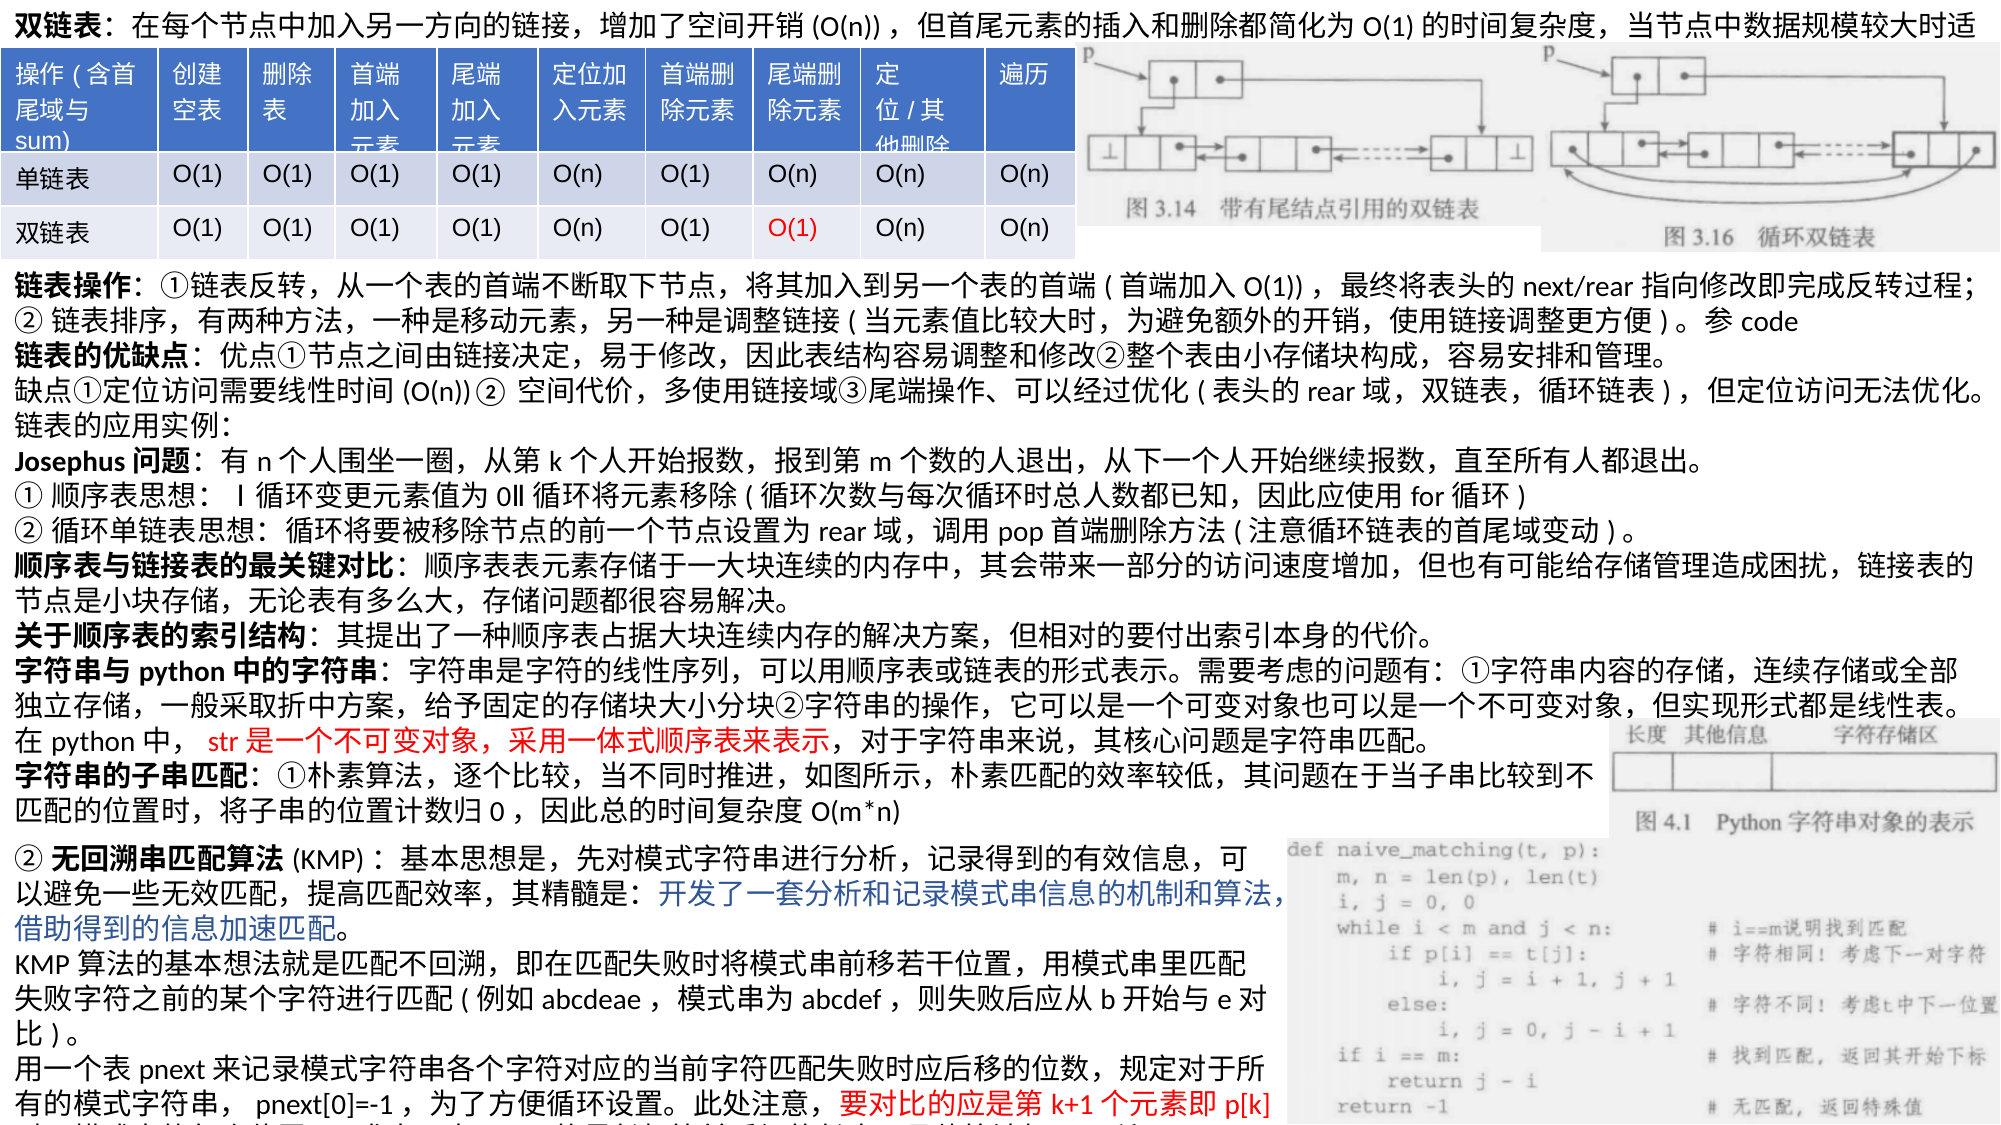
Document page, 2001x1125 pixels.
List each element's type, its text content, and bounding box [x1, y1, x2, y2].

text_box ②无回溯串匹配算法(KMP)：基本思想是，先对模式字符串进行分析，记录得到的有效信息，可以避免一些无效匹配，提高匹配效率，其精髓是：开发了一套分析和记录模式串信息的机制和算法，借助得到的信息加速匹配。 KMP算法的基本想法就是匹配不回溯，即在匹配失败时将模式串前移若干位置，用模式串里匹配失败字符之前的某个字符进行匹配(例如abcdeae，模式串为abcdef，则失败后应从b开始与e对比)。 用一个表pnext来记录模式字符串各个字符对应的当前字符匹配失败时应后移的位数，规定对于所有的模式字符串，pnext[0]=-1，为了方便循环设置。此处注意，要对比的应是第k+1个元素即p[k] 对于模式串的每个位置i，求出子串p0-pi-1的最长相等前后缀的长度，具体算法如下页所示。 [0, 832, 1288, 1125]
table_cell O(1) [336, 207, 436, 259]
picture [1075, 42, 2000, 252]
table_header 首端加入元素 [336, 48, 436, 151]
table_cell O(1) [646, 153, 752, 205]
table_header 遍历 [986, 48, 1075, 151]
table_header 操作(含首尾域与sum) [1, 48, 157, 151]
table_cell O(1) [336, 153, 436, 205]
table_header 尾端加入元素 [438, 48, 537, 151]
table_header 首端删除元素 [646, 48, 752, 151]
table_header 尾端删除元素 [754, 48, 860, 151]
table_cell O(n) [986, 207, 1075, 259]
table_header 定位加入元素 [539, 48, 645, 151]
table_cell O(1) [754, 207, 860, 259]
picture [1287, 718, 2000, 1124]
table_cell O(1) [646, 207, 752, 259]
text_box 链表操作：①链表反转，从一个表的首端不断取下节点，将其加入到另一个表的首端(首端加入O(1))，最终将表头的next/rear指向修改即完成反转过程； ②链表排序，有两种方法，一种是移动元素，另一种是调整链接(当元素值比较大时，为避免额外的开销，使用链接调整更方便)。参code 链表的优缺点：优点①节点之间由链接决定，易于修改，因此表结构容易调整和修改②整个表由小存储块构成，容易安排和管理。 缺点①定位访问需要线性时间(O(n))②空间代价，多使用链接域③尾端操作、可以经过优化(表头的rear域，双链表，循环链表)，但定位访问无法优化。 链表的应用实例： Josephus问题：有n个人围坐一圈，从第k个人开始报数，报到第m个数的人退出，从下一个人开始继续报数，直至所有人都退出。 ①顺序表思想：Ⅰ循环变更元素值为0Ⅱ循环将元素移除(循环次数与每次循环时总人数都已知，因此应使用for循环) ②循环单链表思想：循环将要被移除节点的前一个节点设置为rear域，调用pop首端删除方法(注意循环链表的首尾域变动)。 顺序表与链接表的最关键对比：顺序表表元素存储于一大块连续的内存中，其会带来一部分的访问速度增加，但也有可能给存储管理造成困扰，链接表的节点是小块存储，无论表有多么大，存储问题都很容易解决。 关于顺序表的索引结构：其提出了一种顺序表占据大块连续内存的解决方案，但相对的要付出索引本身的代价。 字符串与python中的字符串：字符串是字符的线性序列，可以用顺序表或链表的形式表示。需要考虑的问题有：①字符串内容的存储，连续存储或全部独立存储，一般采取折中方案，给予固定的存储块大小分块②字符串的操作，它可以是一个可变对象也可以是一个不可变对象，但实现形式都是线性表。 在python中，str是一个不可变对象，采用一体式顺序表来表示，对于字符串来说，其核心问题是字符串匹配。 字符串的子串匹配：①朴素算法，逐个比较，当不同时推进，如图所示，朴素匹配的效率较低，其问题在于当子串比较到不 匹配的位置时，将子串的位置计数归0，因此总的时间复杂度O(m*n) [0, 260, 2000, 835]
table_cell O(1) [159, 207, 247, 259]
table_cell O(1) [438, 207, 537, 259]
table_cell O(n) [986, 153, 1075, 205]
table_cell O(1) [249, 153, 334, 205]
table_cell 双链表 [1, 207, 157, 259]
table_cell O(1) [249, 207, 334, 259]
text_box 双链表：在每个节点中加入另一方向的链接，增加了空间开销(O(n))，但首尾元素的插入和删除都简化为O(1)的时间复杂度，当节点中数据规模较大时适用。 [0, 0, 2000, 46]
table_cell O(n) [754, 153, 860, 205]
table_header 删除表 [249, 48, 334, 151]
table_cell O(1) [159, 153, 247, 205]
table_cell O(n) [861, 153, 984, 205]
table_cell O(n) [539, 207, 645, 259]
table_header 定位/其他删除 [861, 48, 984, 151]
table_header 创建空表 [159, 48, 247, 151]
table_cell O(n) [539, 153, 645, 205]
table_cell O(n) [861, 207, 984, 259]
table_cell 单链表 [1, 153, 157, 205]
table_cell O(1) [438, 153, 537, 205]
